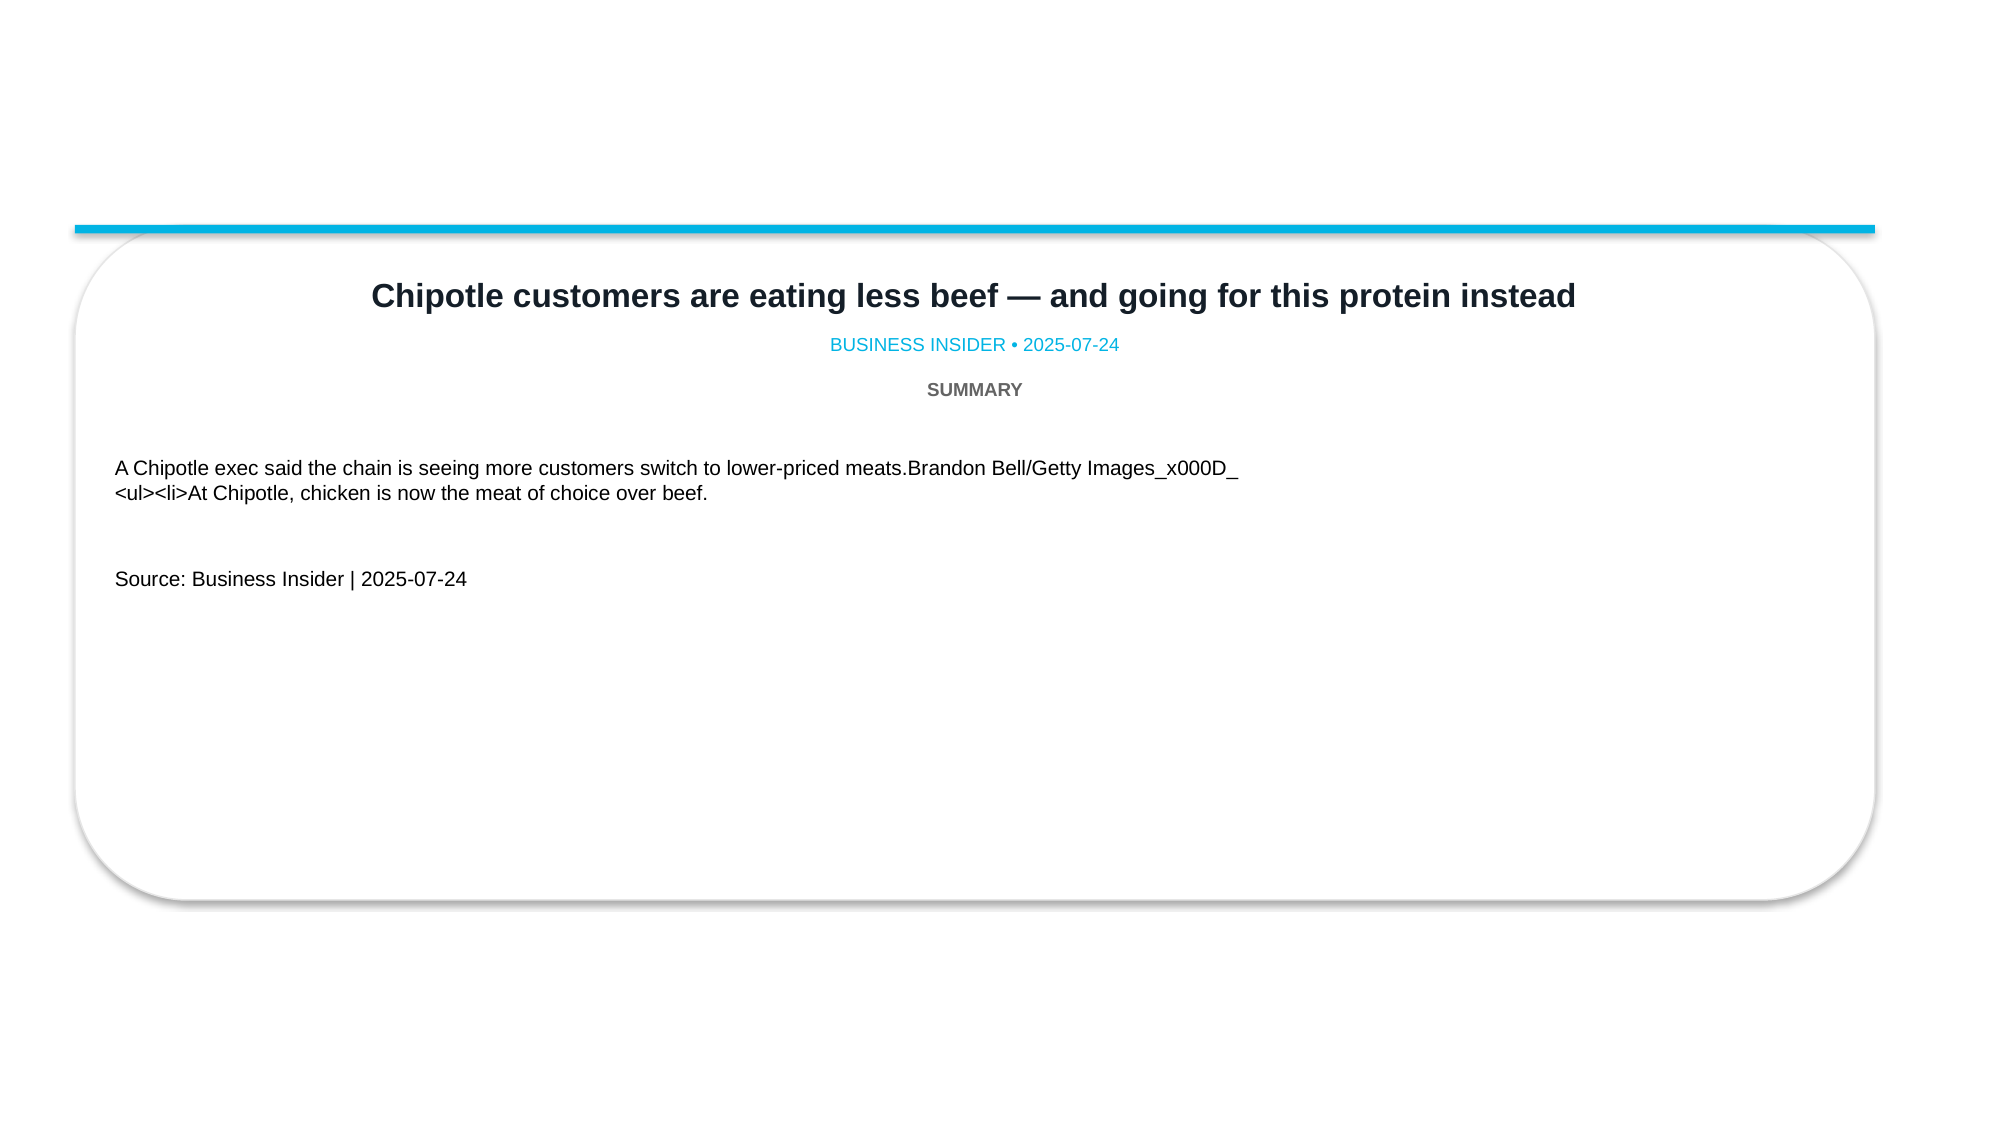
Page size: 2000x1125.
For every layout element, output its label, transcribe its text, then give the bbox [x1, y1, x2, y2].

text_box [74, 224, 1876, 234]
text_box [74, 245, 1876, 901]
text_box SUMMARY [912, 370, 1038, 402]
text_box A Chipotle exec said the chain is seeing more customers switch to lower-priced meats.Brandon Bell/Getty Images_x000D_ <ul><li>At Chipotle, chicken is now the meat of choice over beef. Source: Business Insider | 2025-07-24 [99, 402, 1850, 599]
text_box Chipotle customers are eating less beef — and going for this protein instead [356, 266, 1594, 322]
text_box BUSINESS INSIDER • 2025-07-24 [815, 324, 1135, 363]
